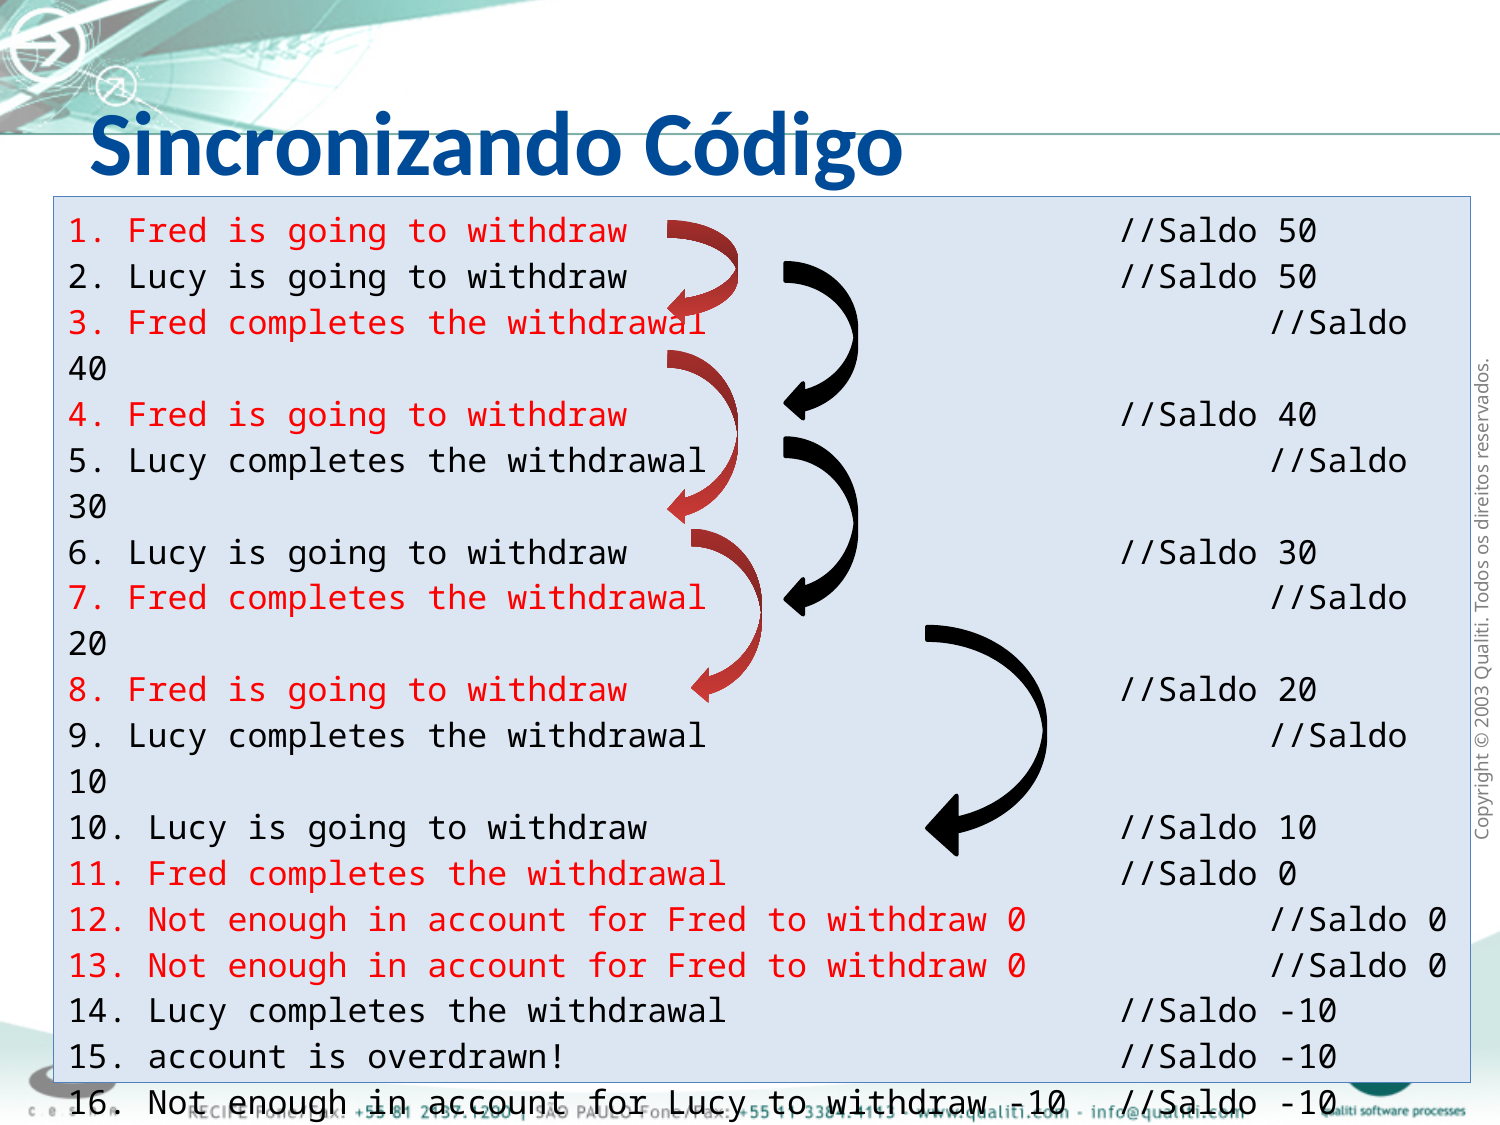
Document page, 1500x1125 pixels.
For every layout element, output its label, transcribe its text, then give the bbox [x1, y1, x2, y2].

text_box [667, 349, 739, 525]
text_box [667, 219, 739, 325]
text_box Sincronizando Código [75, 45, 1425, 196]
text_box [927, 626, 1046, 855]
text_box [690, 528, 762, 704]
text_box [785, 438, 857, 615]
picture [0, 0, 1500, 1125]
text_box [785, 263, 857, 419]
text_box 1. Fred is going to withdraw //Saldo 50 2. Lucy is going to withdraw //Saldo 50 3. Fred completes the withdrawal //Saldo 40 4. Fred is going to withdraw //Saldo 40 5. Lucy completes the withdrawal //Saldo 30 6. Lucy is going to withdraw //Saldo 30 7. Fred completes the withdrawal //Saldo 20 8. Fred is going to withdraw //Saldo 20 9. Lucy completes the withdrawal //Saldo 10 10. Lucy is going to withdraw //Saldo 10 11. Fred completes the withdrawal //Saldo 0 12. Not enough in account for Fred to withdraw 0 //Saldo 0 13. Not enough in account for Fred to withdraw 0 //Saldo 0 14. Lucy completes the withdrawal //Saldo -10 15. account is overdrawn! //Saldo -10 16. Not enough in account for Lucy to withdraw -10 //Saldo -10 17. account is overdrawn! //Saldo -10 18. Not enough in account for Lucy to withdraw -10 //Saldo -10 19. account is overdrawn! //Saldo -10 [53, 196, 1471, 1083]
